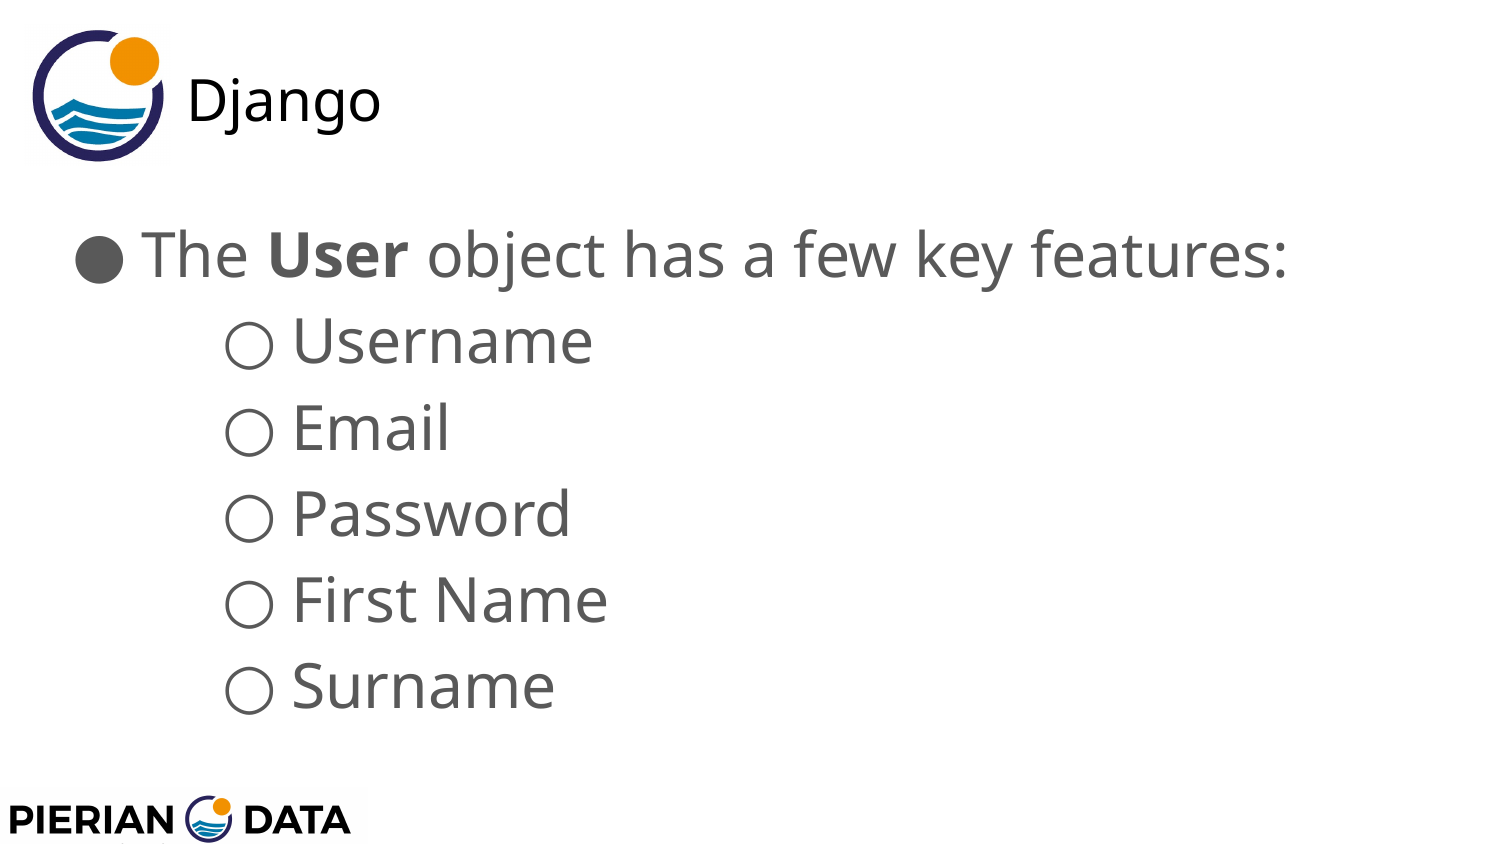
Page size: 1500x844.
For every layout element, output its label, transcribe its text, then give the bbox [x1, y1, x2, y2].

title Django [176, 48, 1449, 143]
picture [0, 787, 368, 844]
picture [24, 24, 172, 167]
list The User object has a few key features: Username Email Password First Name Surname [51, 189, 1449, 750]
